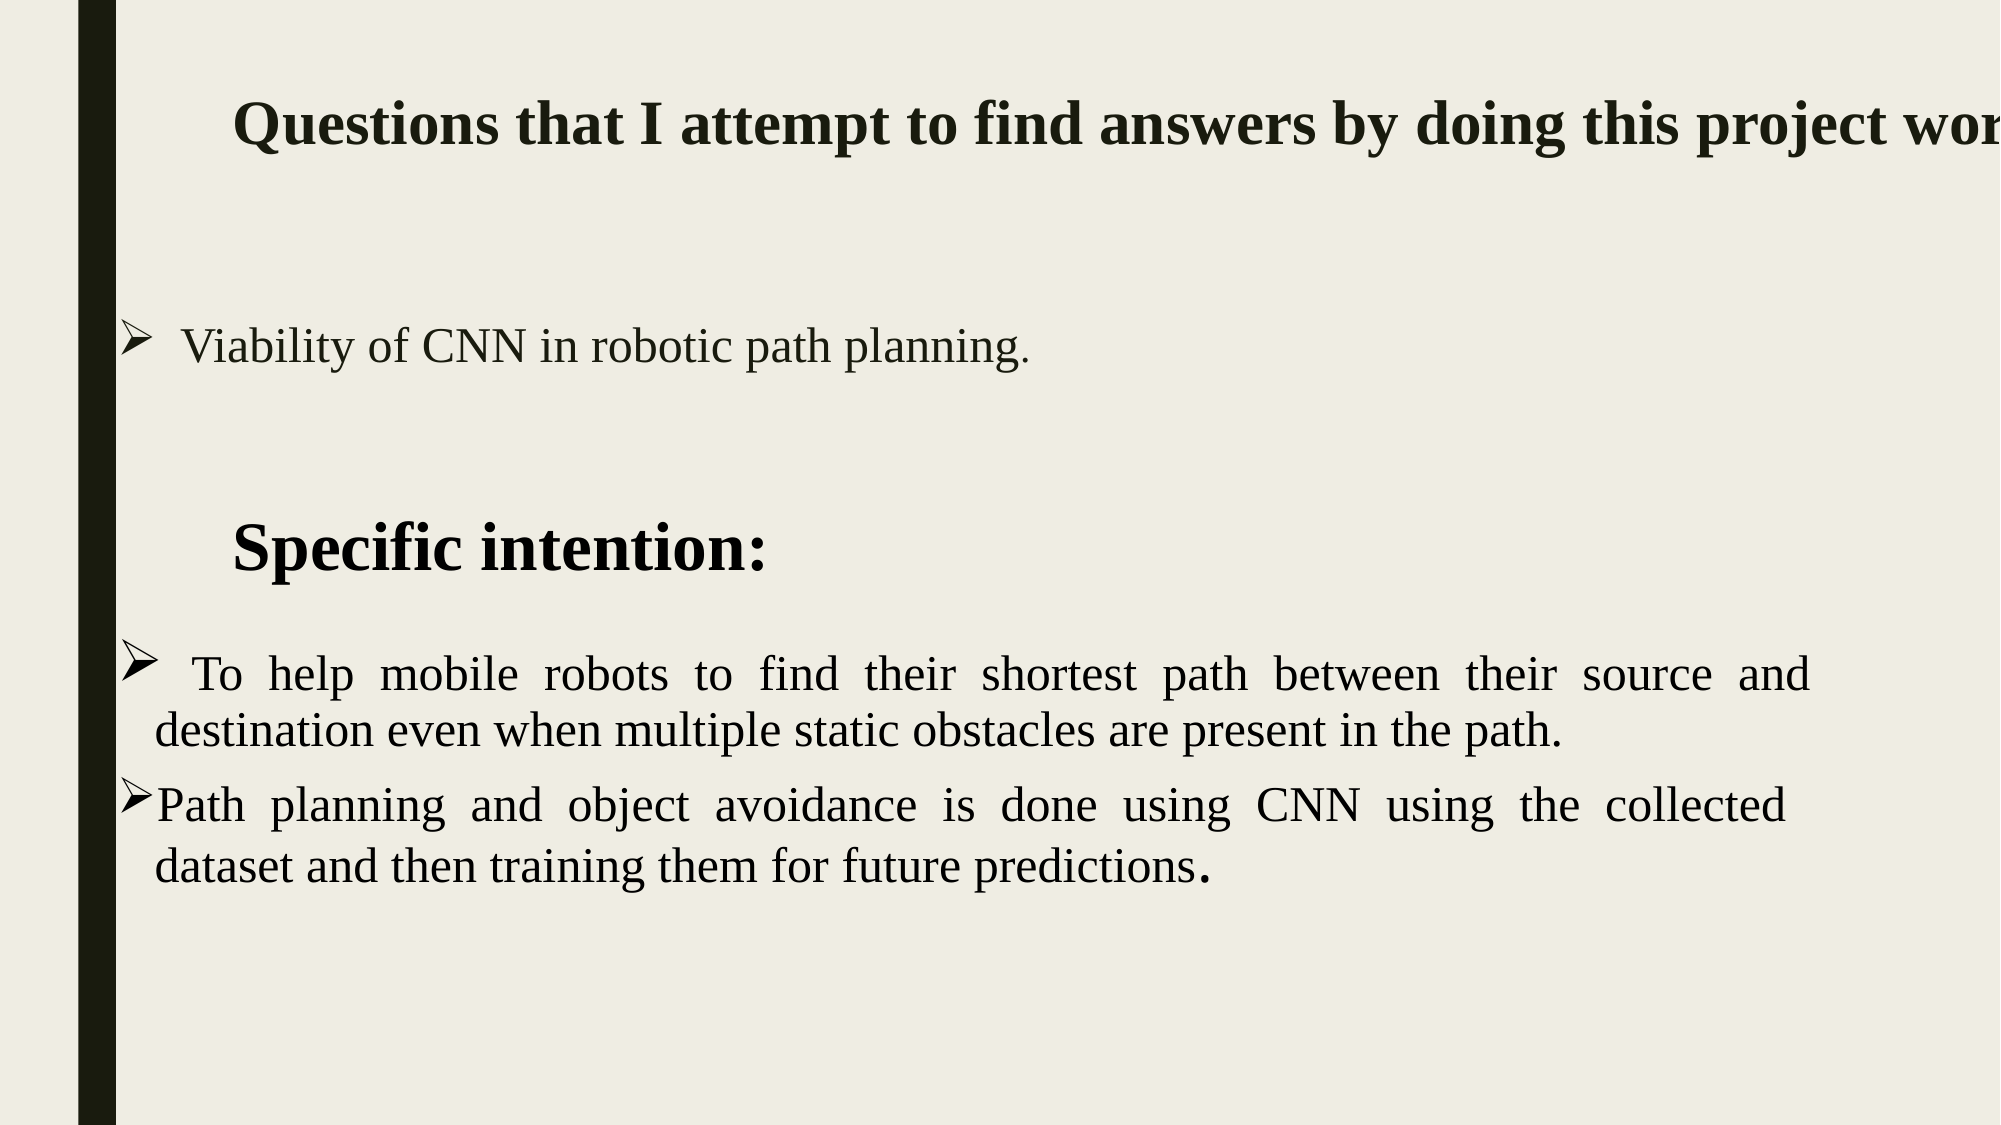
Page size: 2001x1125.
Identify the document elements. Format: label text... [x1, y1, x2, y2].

list Viability of CNN in robotic path planning. [102, 234, 1828, 542]
text_box To help mobile robots to find their shortest path between their source and destination even when multiple static obstacles are present in the path. Path planning and object avoidance is done using CNN using the collected dataset and then training them for future predictions. [102, 542, 1828, 957]
text_box Specific intention: [217, 502, 1943, 720]
title Questions that I attempt to find answers by doing this project work: [217, 82, 2000, 376]
